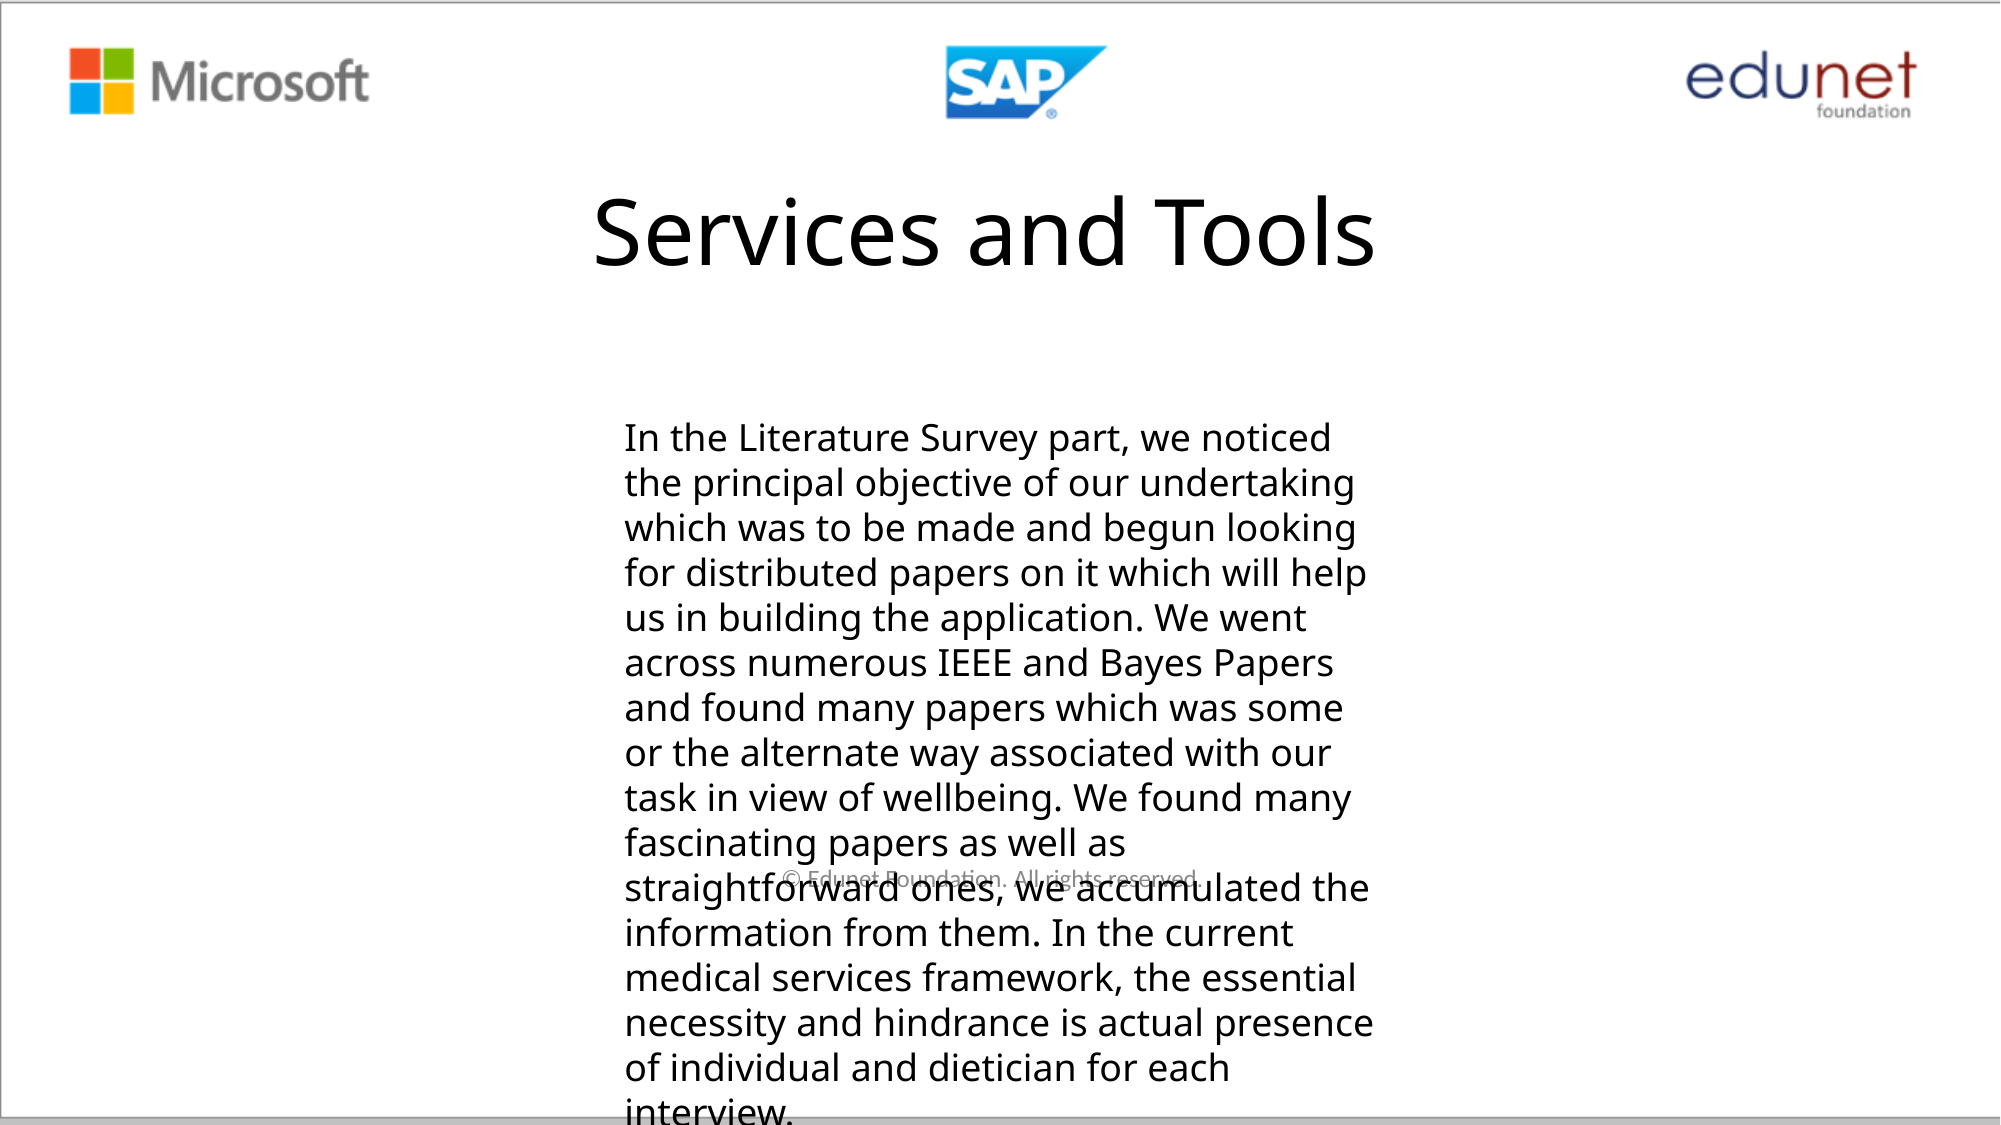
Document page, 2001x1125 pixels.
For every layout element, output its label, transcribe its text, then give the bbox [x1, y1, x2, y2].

title Services and Tools [247, 157, 1749, 294]
text_box In the Literature Survey part, we noticed the principal objective of our undertaking which was to be made and begun looking for distributed papers on it which will help us in building the application. We went across numerous IEEE and Bayes Papers and found many papers which was some or the alternate way associated with our task in view of wellbeing. We found many fascinating papers as well as straightforward ones, we accumulated the information from them. In the current medical services framework, the essential necessity and hindrance is actual presence of individual and dietician for each interview. [609, 406, 1391, 1125]
picture [0, 0, 2001, 1125]
